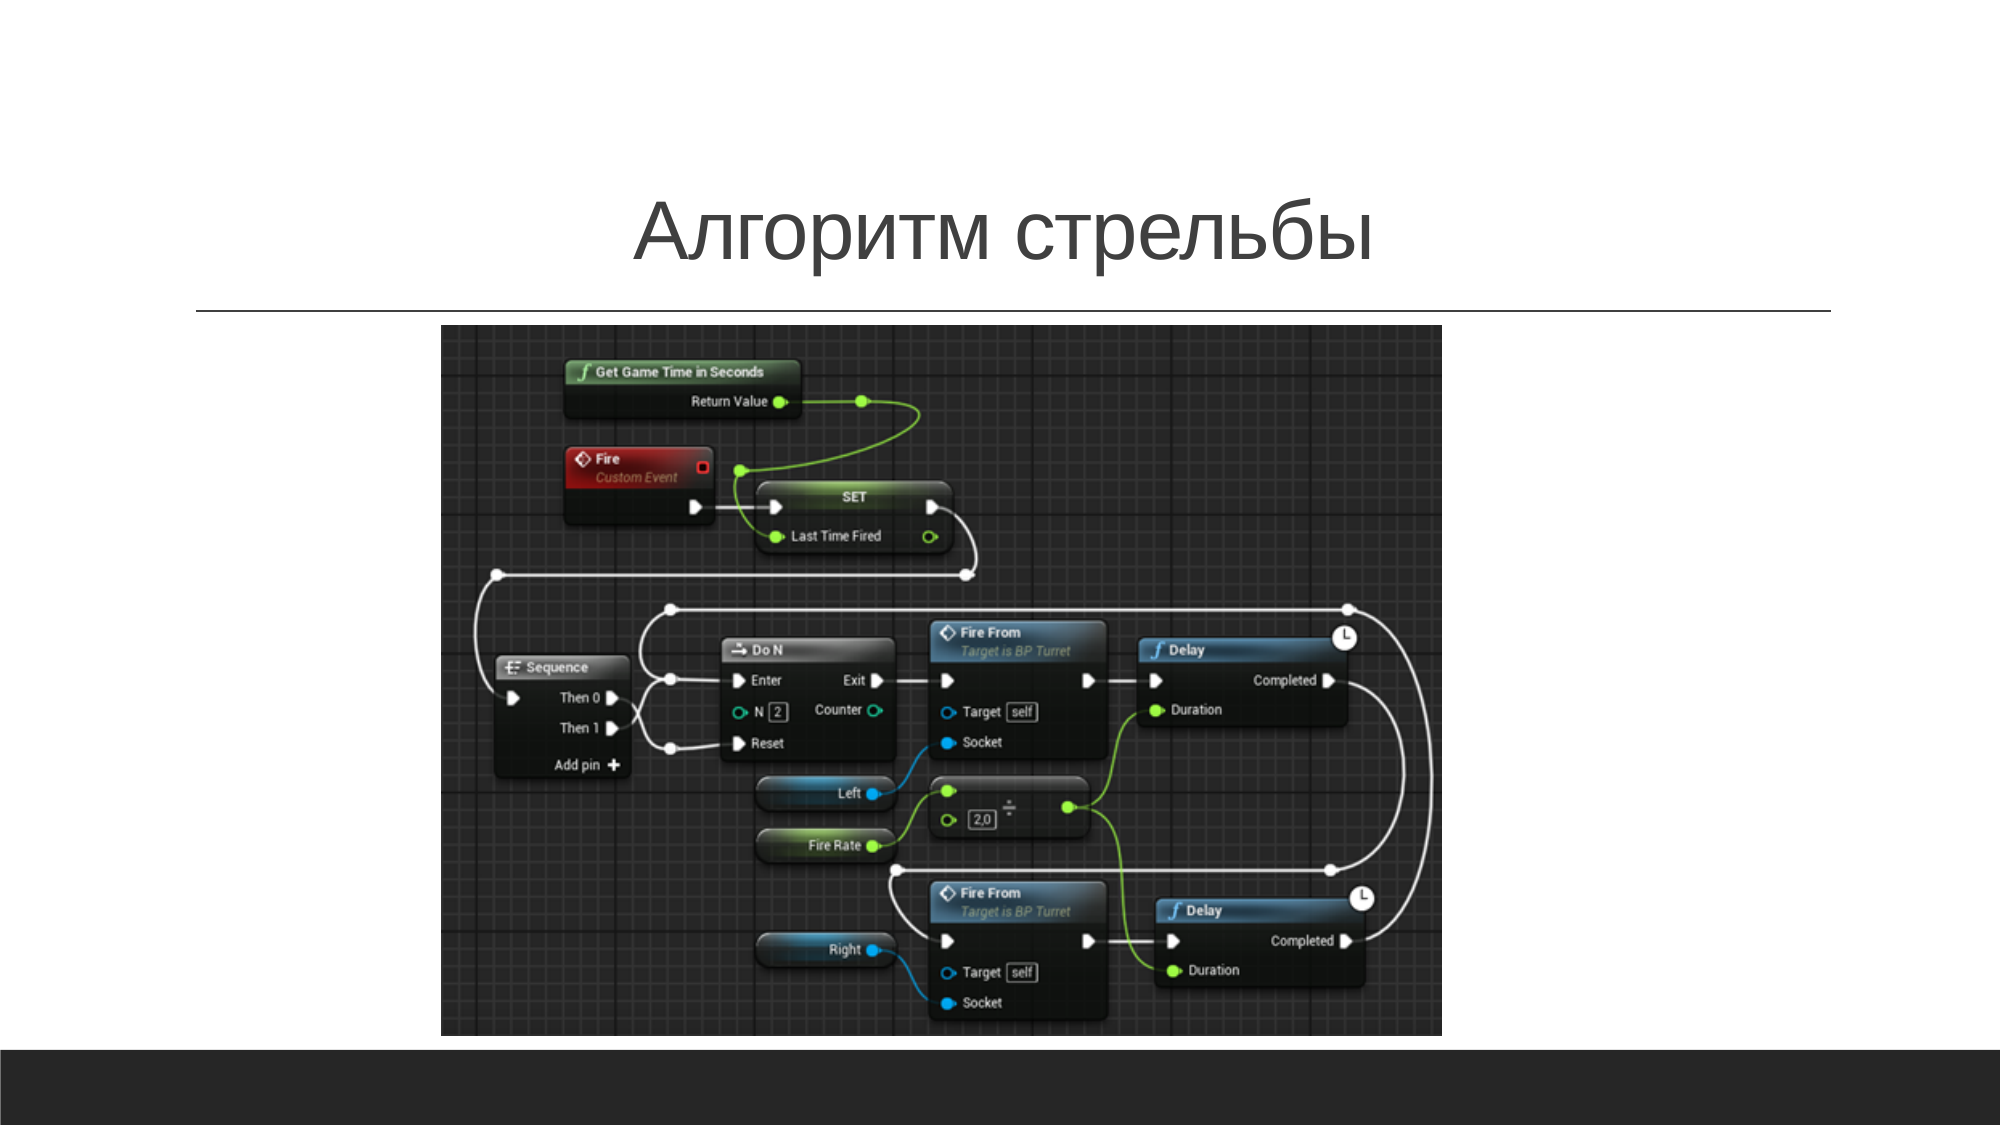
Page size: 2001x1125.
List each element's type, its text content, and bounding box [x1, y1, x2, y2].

title Алгоритм стрельбы [180, 47, 1830, 285]
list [441, 324, 1442, 1036]
